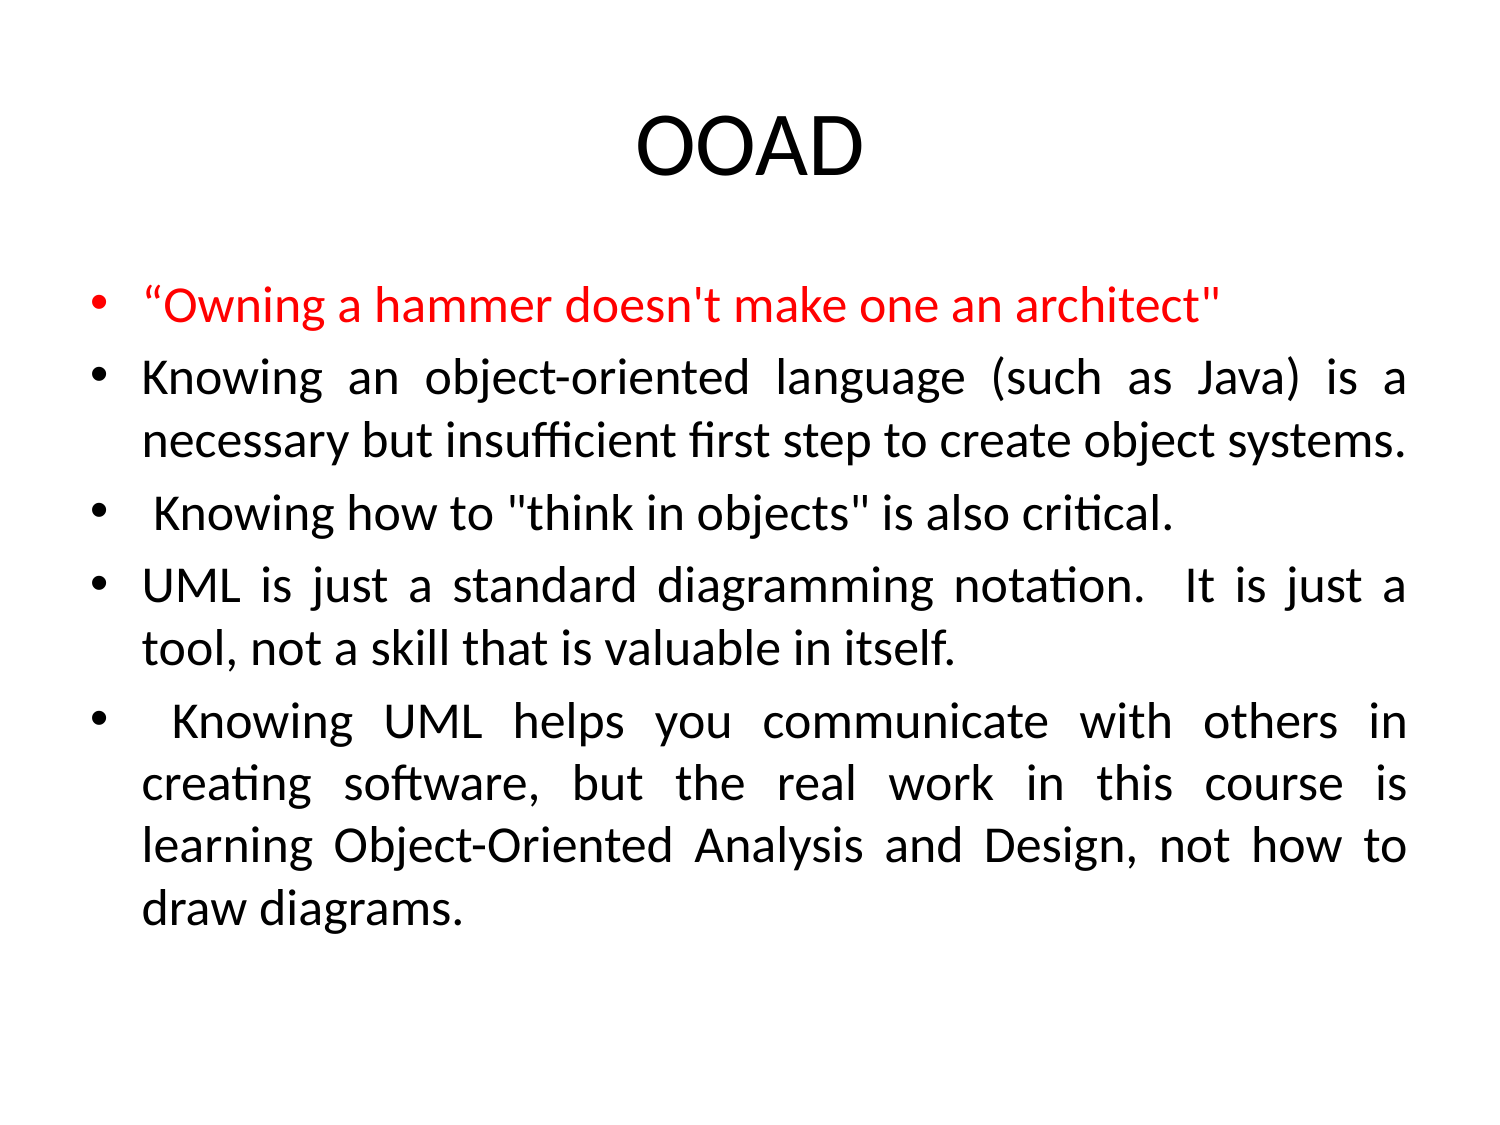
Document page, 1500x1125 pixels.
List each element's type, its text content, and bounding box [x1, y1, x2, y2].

list “Owning a hammer doesn't make one an architect" Knowing an object-oriented language (such as Java) is a necessary but insufficient first step to create object systems. Knowing how to "think in objects" is also critical. UML is just a standard diagramming notation. It is just a tool, not a skill that is valuable in itself. Knowing UML helps you communicate with others in creating software, but the real work in this course is learning Object-Oriented Analysis and Design, not how to draw diagrams. [75, 262, 1425, 1005]
title OOAD [75, 45, 1425, 233]
